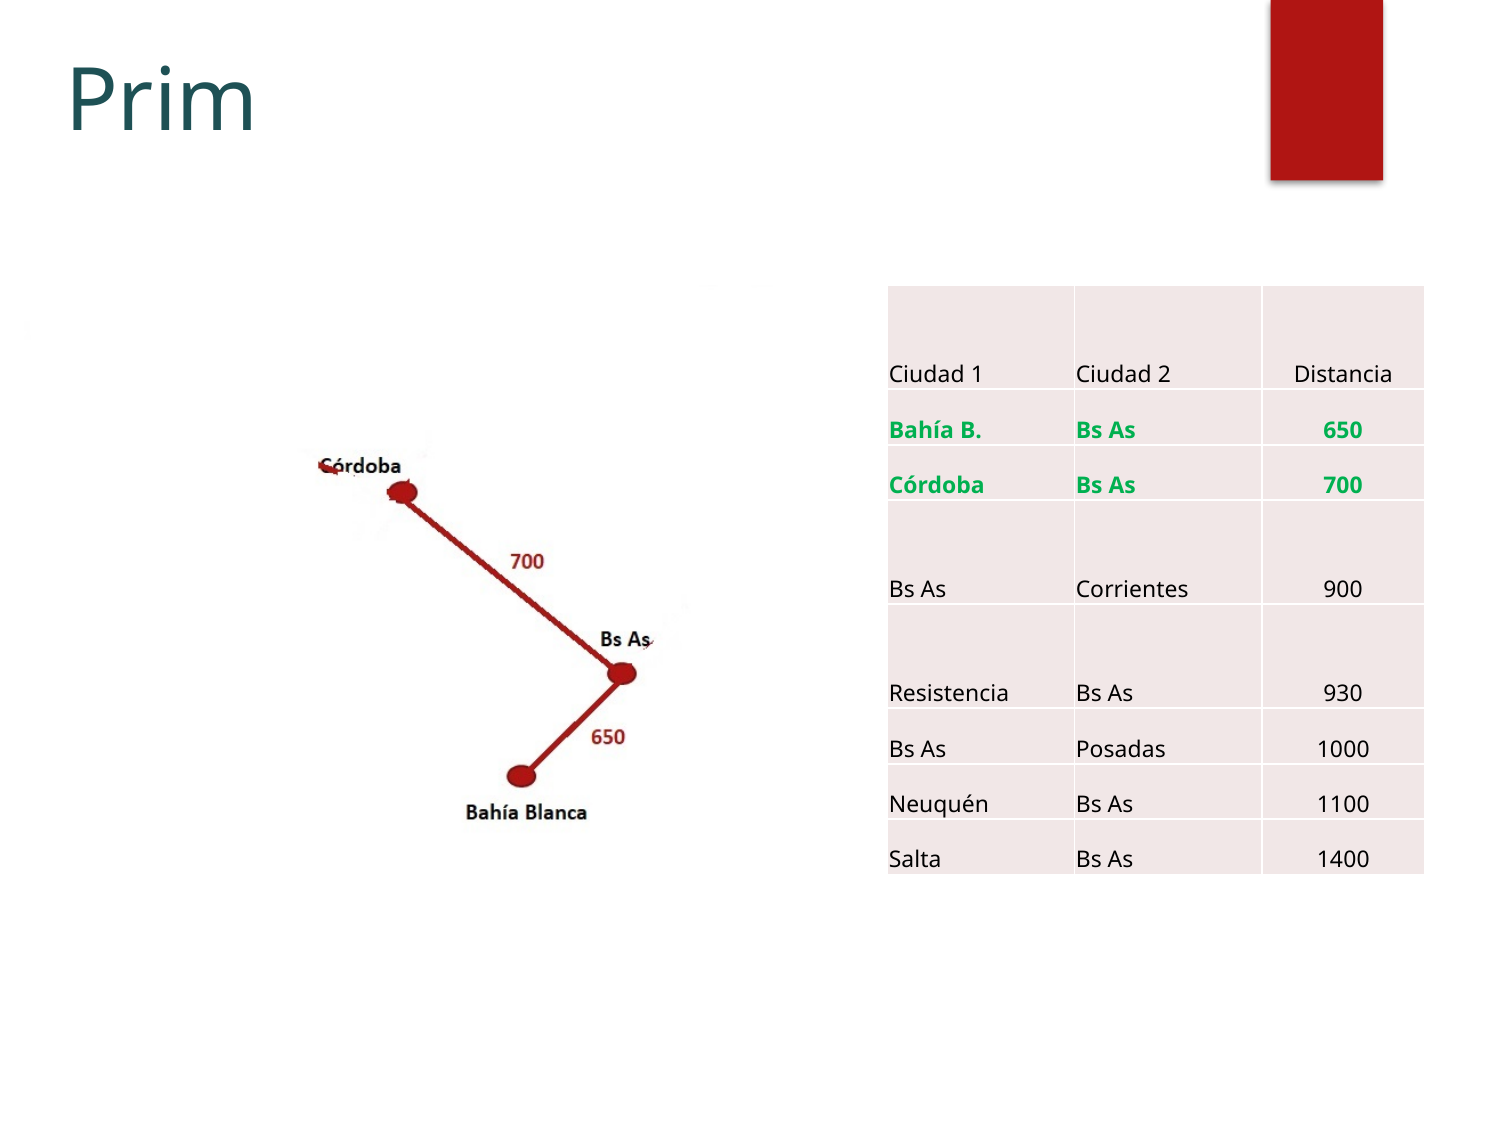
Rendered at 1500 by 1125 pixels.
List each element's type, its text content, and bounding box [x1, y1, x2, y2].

table_cell Bs As [1075, 820, 1261, 874]
table_cell 900 [1263, 501, 1424, 603]
picture [24, 285, 874, 840]
table_header Ciudad 1 [888, 286, 1074, 388]
table_cell Bs As [1075, 446, 1261, 499]
table_cell Bs As [888, 709, 1074, 763]
table_cell Bs As [888, 501, 1074, 603]
table_header Ciudad 2 [1075, 286, 1261, 388]
table_cell Bahía B. [888, 390, 1074, 444]
title Prim [50, 35, 1400, 223]
table_cell 1000 [1263, 709, 1424, 763]
table_cell Bs As [1075, 765, 1261, 818]
table_cell Salta [888, 820, 1074, 874]
table_cell Neuquén [888, 765, 1074, 818]
table_cell Corrientes [1075, 501, 1261, 603]
table_cell Bs As [1075, 390, 1261, 444]
table_cell 1100 [1263, 765, 1424, 818]
table_cell 1400 [1263, 820, 1424, 874]
table_cell Resistencia [888, 605, 1074, 707]
table_header Distancia [1263, 286, 1424, 388]
table_cell 700 [1263, 446, 1424, 499]
table_cell Posadas [1075, 709, 1261, 763]
table_cell Córdoba [888, 446, 1074, 499]
table_cell Bs As [1075, 605, 1261, 707]
table_cell 650 [1263, 390, 1424, 444]
table_cell 930 [1263, 605, 1424, 707]
